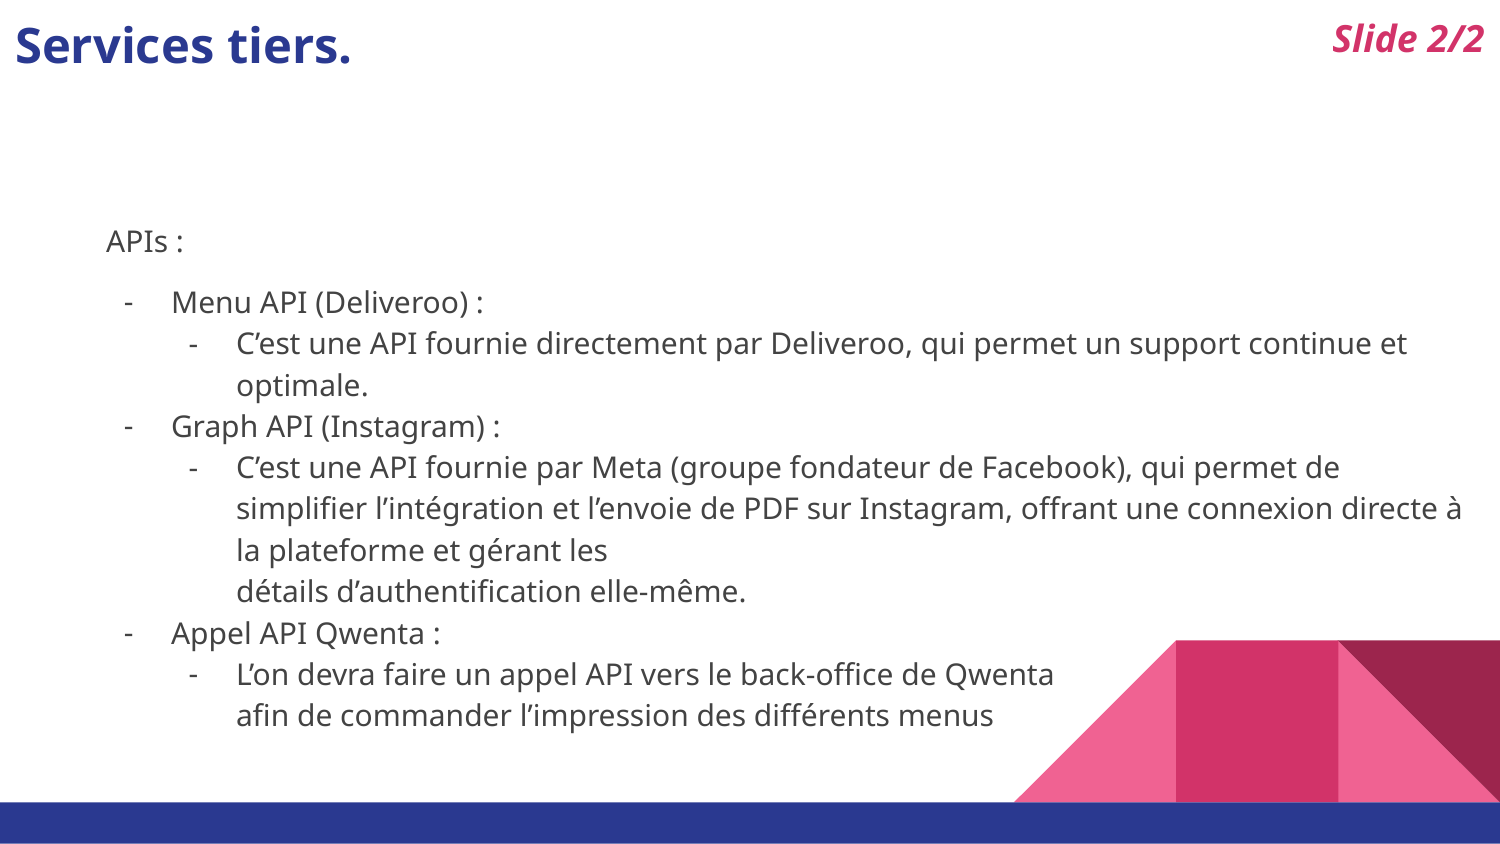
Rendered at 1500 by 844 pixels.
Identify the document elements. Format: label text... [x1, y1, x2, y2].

text_box APIs : Menu API (Deliveroo) : C’est une API fournie directement par Deliveroo, qui permet un support continue et optimale. Graph API (Instagram) : C’est une API fournie par Meta (groupe fondateur de Facebook), qui permet de simplifier l’intégration et l’envoie de PDF sur Instagram, offrant une connexion directe à la plateforme et gérant les détails d’authentification elle-même. Appel API Qwenta : L’on devra faire un appel API vers le back-office de Qwenta afin de commander l’impression des différents menus [91, 201, 1489, 750]
text_box Services tiers. [0, 0, 1398, 100]
text_box Slide 2/2 [1264, 0, 1500, 59]
